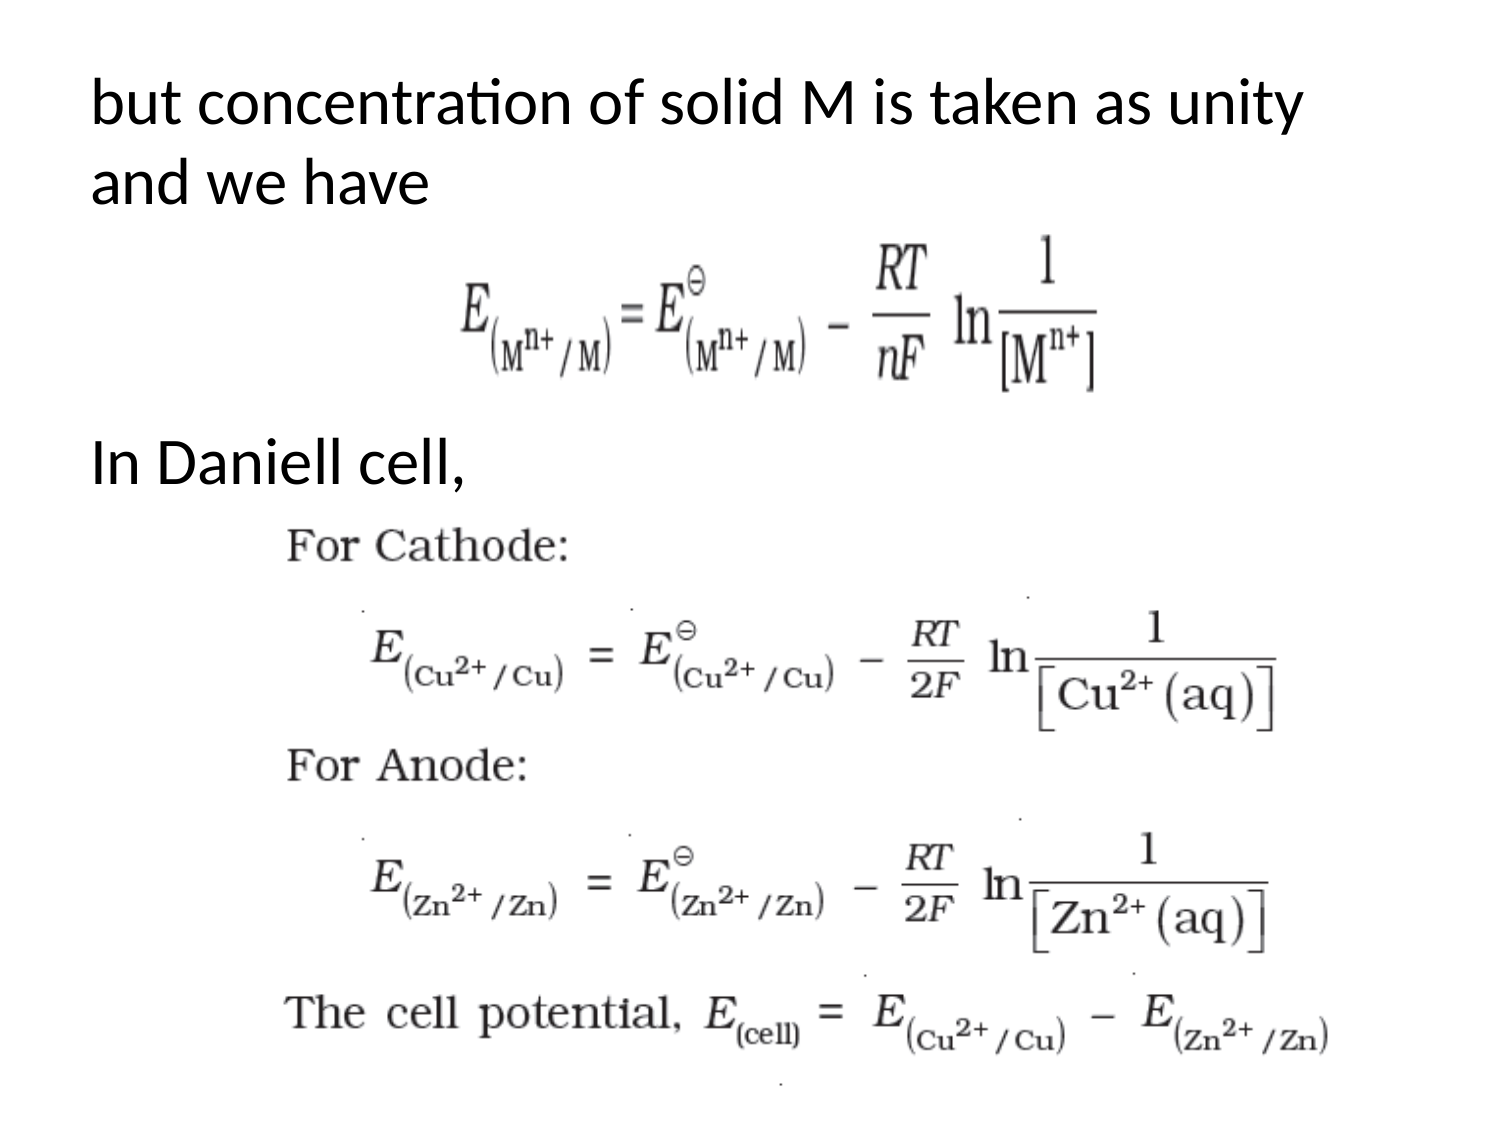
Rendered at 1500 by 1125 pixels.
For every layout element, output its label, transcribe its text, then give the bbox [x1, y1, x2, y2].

picture [457, 224, 1113, 438]
picture [237, 512, 1363, 1088]
list but concentration of solid M is taken as unity and we have In Daniell cell, [75, 50, 1425, 1005]
